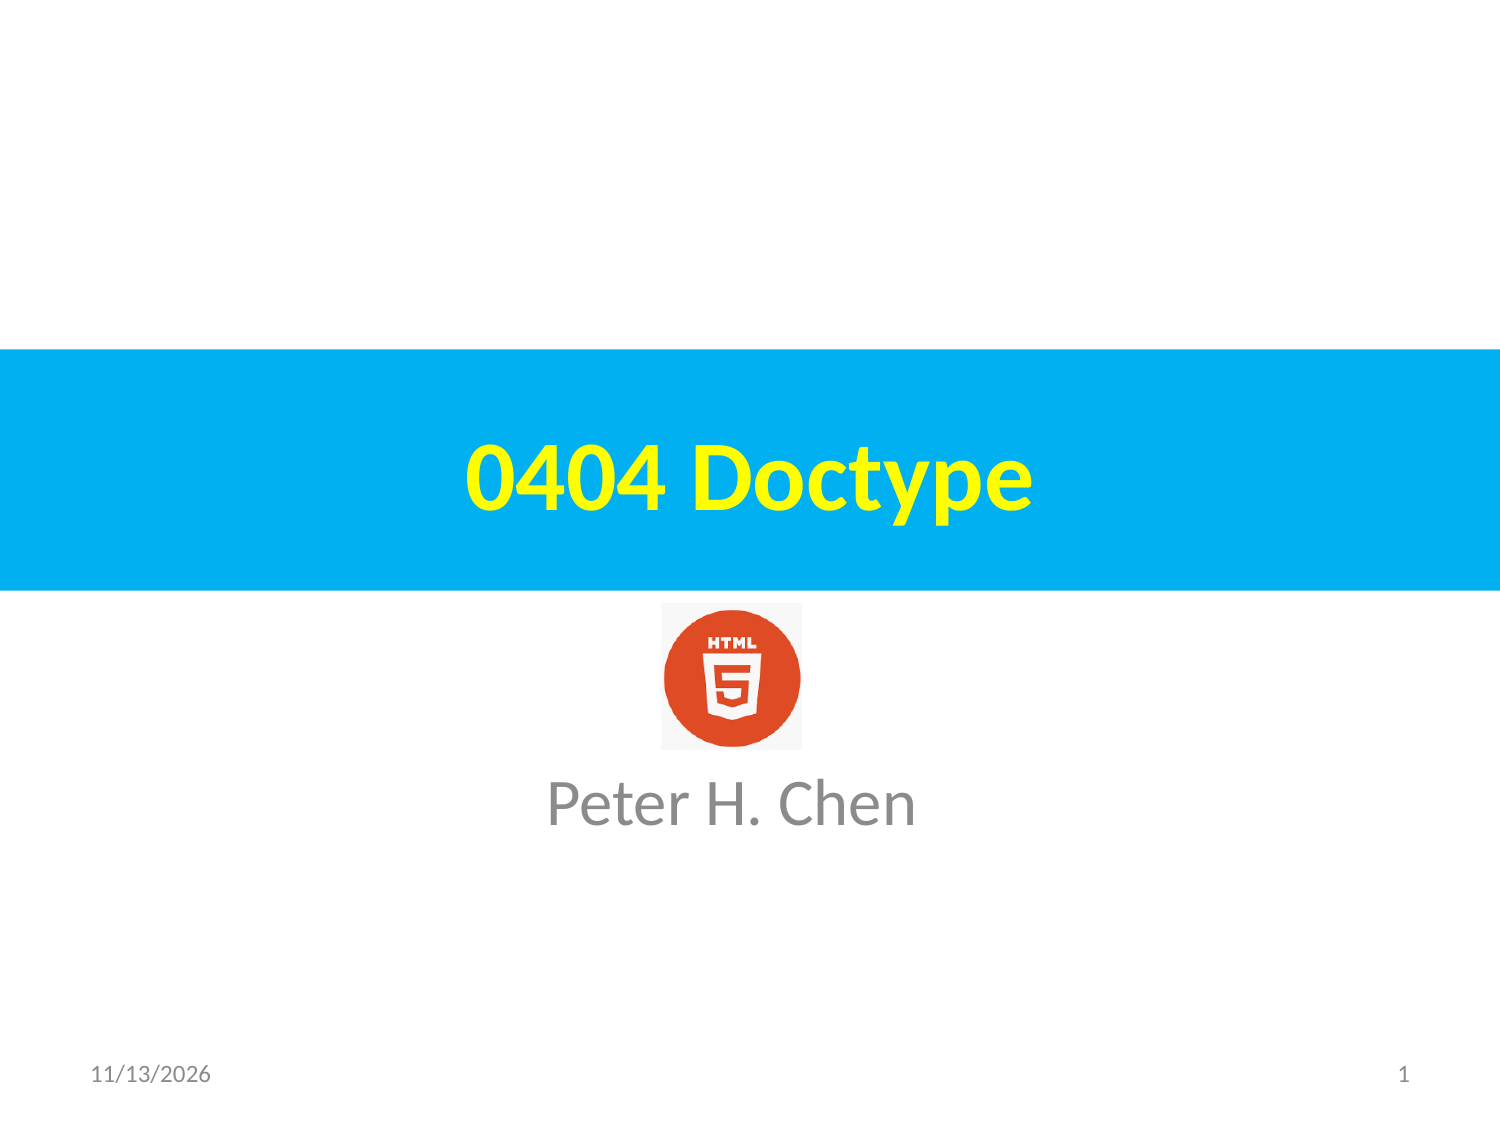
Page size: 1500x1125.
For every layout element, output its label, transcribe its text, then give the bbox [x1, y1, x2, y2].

subtitle Peter H. Chen [206, 751, 1257, 866]
title 0404 Doctype [0, 349, 1500, 591]
slide_number 1 [1074, 1042, 1425, 1103]
picture [661, 603, 803, 750]
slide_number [75, 1042, 425, 1103]
